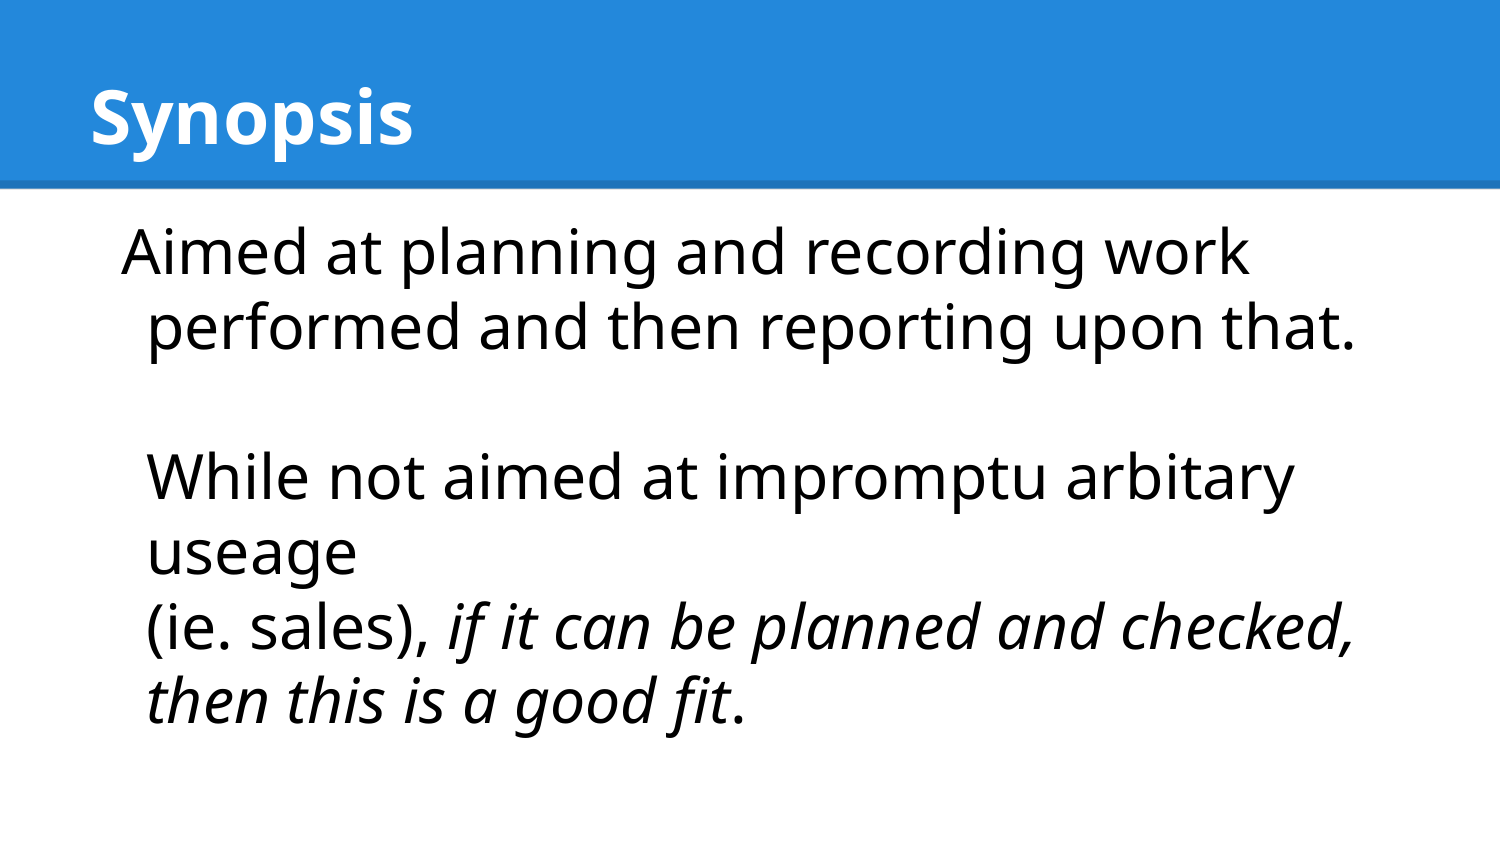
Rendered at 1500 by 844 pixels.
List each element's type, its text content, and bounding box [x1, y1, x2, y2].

list Aimed at planning and recording work performed and then reporting upon that. While not aimed at impromptu arbitary useage (ie. sales), if it can be planned and checked, then this is a good fit. [75, 196, 1425, 808]
title Synopsis [75, 33, 1425, 175]
